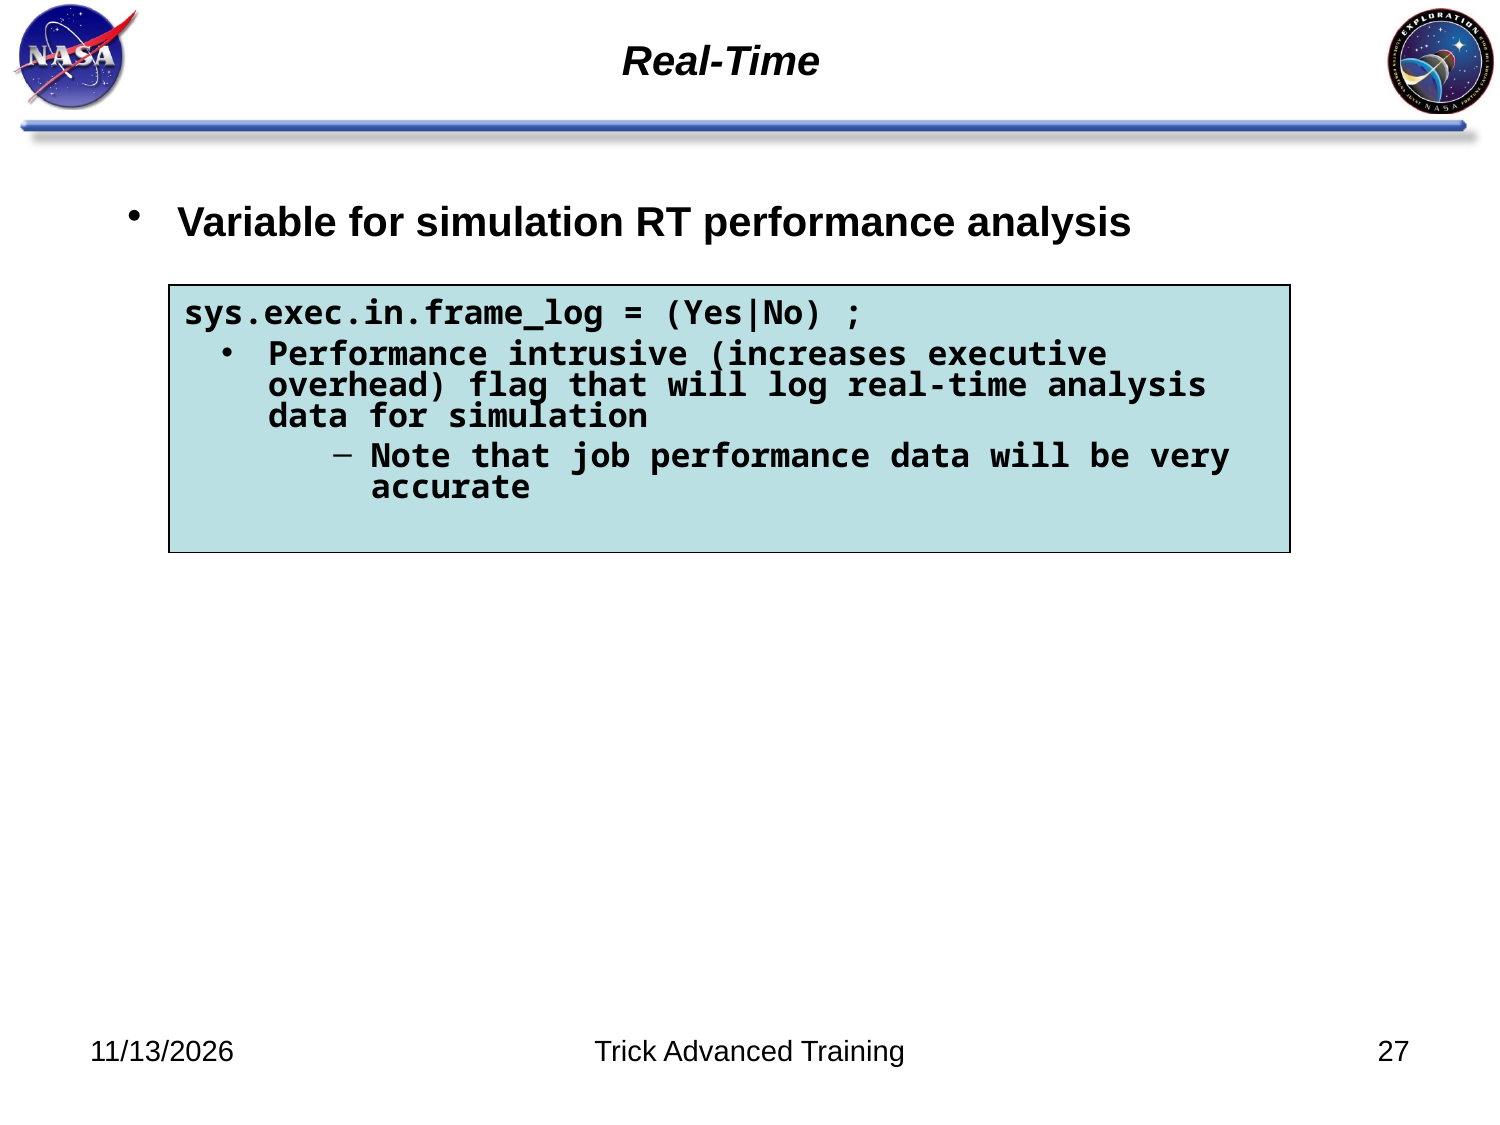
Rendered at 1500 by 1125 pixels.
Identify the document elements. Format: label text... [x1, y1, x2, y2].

title Real-Time [149, 25, 1293, 93]
picture [16, 8, 1494, 154]
text_box sys.exec.in.frame_log = (Yes|No) ; Performance intrusive (increases executive overhead) flag that will log real-time analysis data for simulation Note that job performance data will be very accurate [169, 285, 1290, 553]
footer Trick Advanced Training [512, 1024, 988, 1103]
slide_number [74, 1024, 426, 1103]
list Variable for simulation RT performance analysis [112, 187, 1388, 1009]
picture [0, 0, 147, 110]
slide_number 27 [1074, 1024, 1426, 1103]
